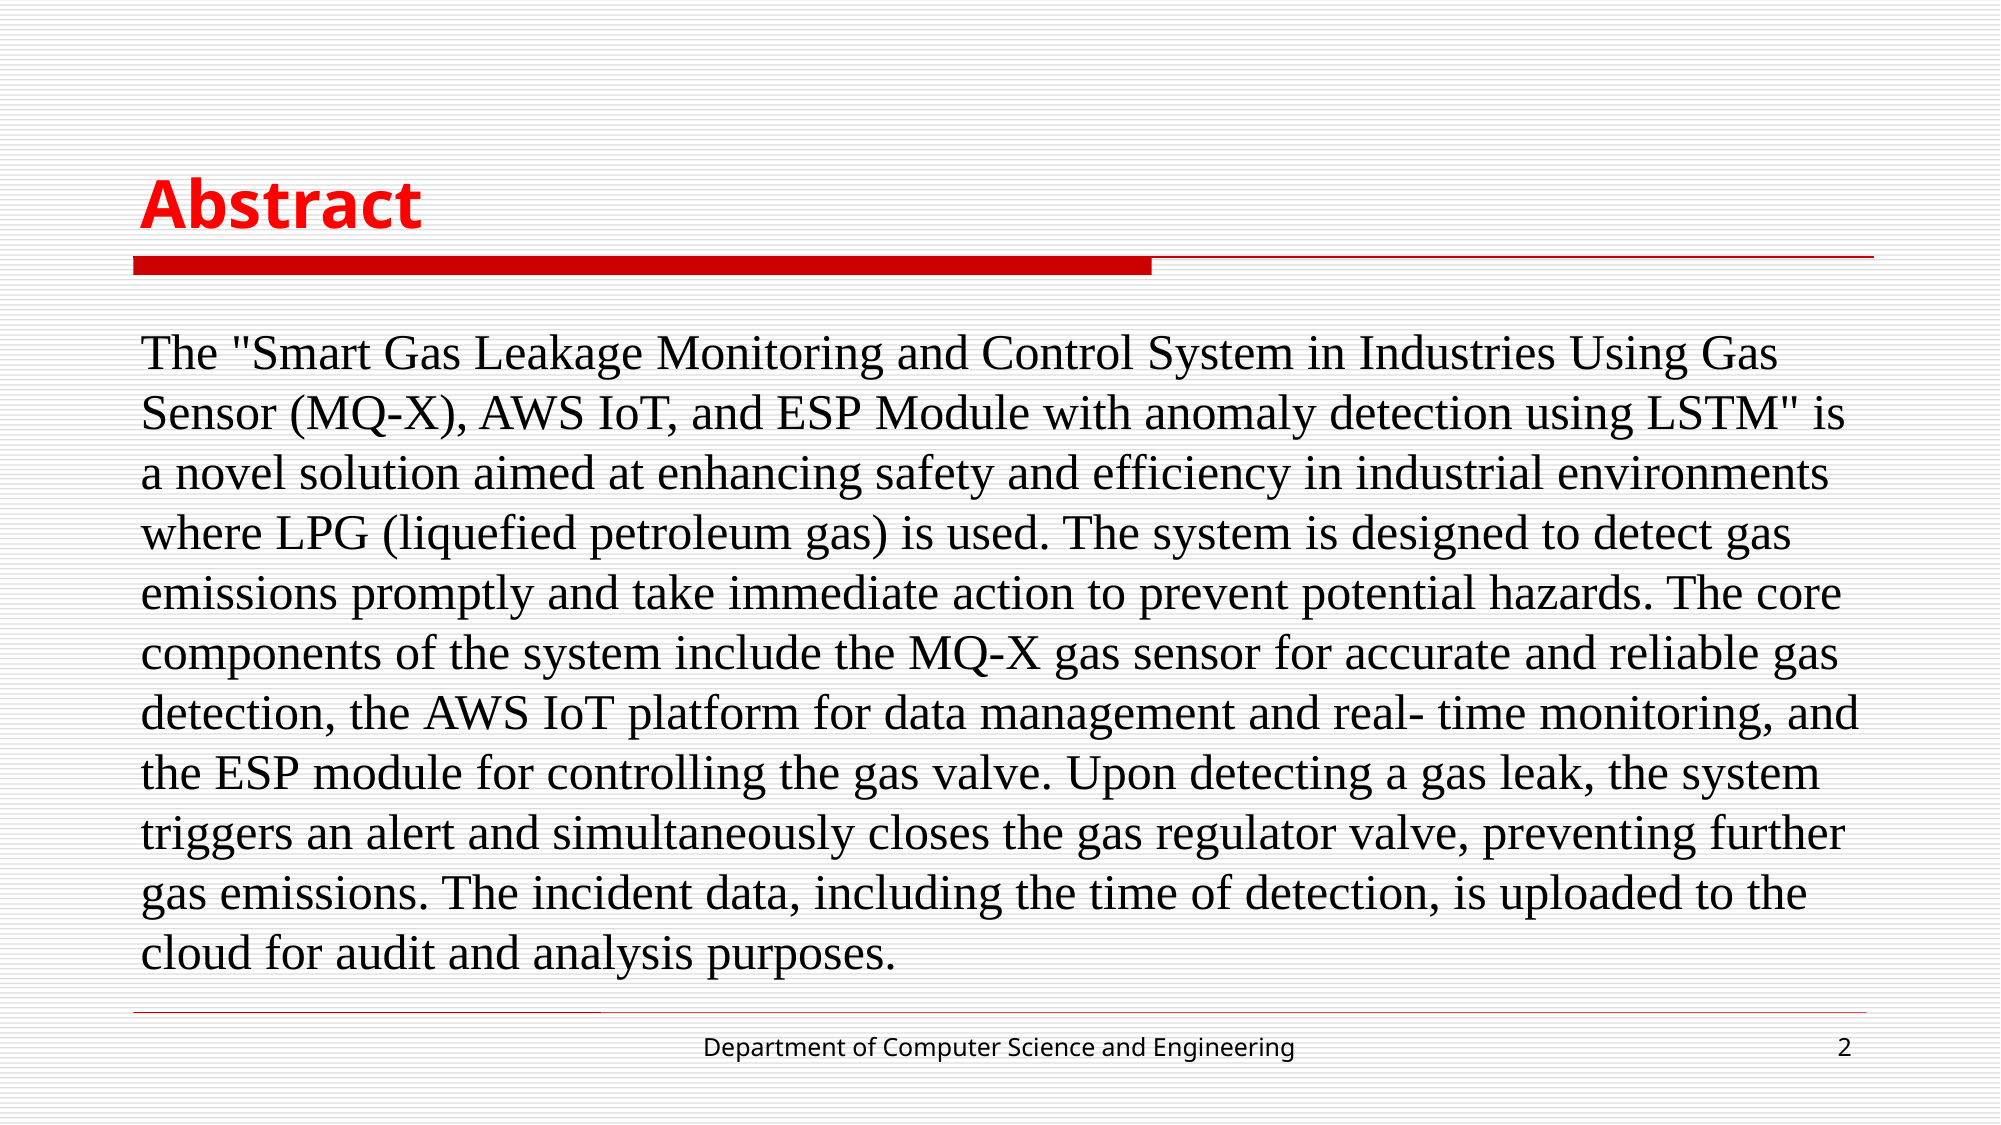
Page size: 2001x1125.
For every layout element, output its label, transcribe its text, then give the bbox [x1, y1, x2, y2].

list The "Smart Gas Leakage Monitoring and Control System in Industries Using Gas Sensor (MQ-X), AWS IoT, and ESP Module with anomaly detection using LSTM" is a novel solution aimed at enhancing safety and efficiency in industrial environments where LPG (liquefied petroleum gas) is used. The system is designed to detect gas emissions promptly and take immediate action to prevent potential hazards. The core components of the system include the MQ-X gas sensor for accurate and reliable gas detection, the AWS IoT platform for data management and real- time monitoring, and the ESP module for controlling the gas valve. Upon detecting a gas leak, the system triggers an alert and simultaneously closes the gas regulator valve, preventing further gas emissions. The incident data, including the time of detection, is uploaded to the cloud for audit and analysis purposes. [125, 311, 1876, 1012]
slide_number [133, 1024, 567, 1103]
title Abstract [125, 50, 1876, 250]
picture [0, 0, 2001, 1125]
footer Department of Computer Science and Engineering [683, 1024, 1317, 1103]
slide_number 2 [1433, 1024, 1867, 1103]
